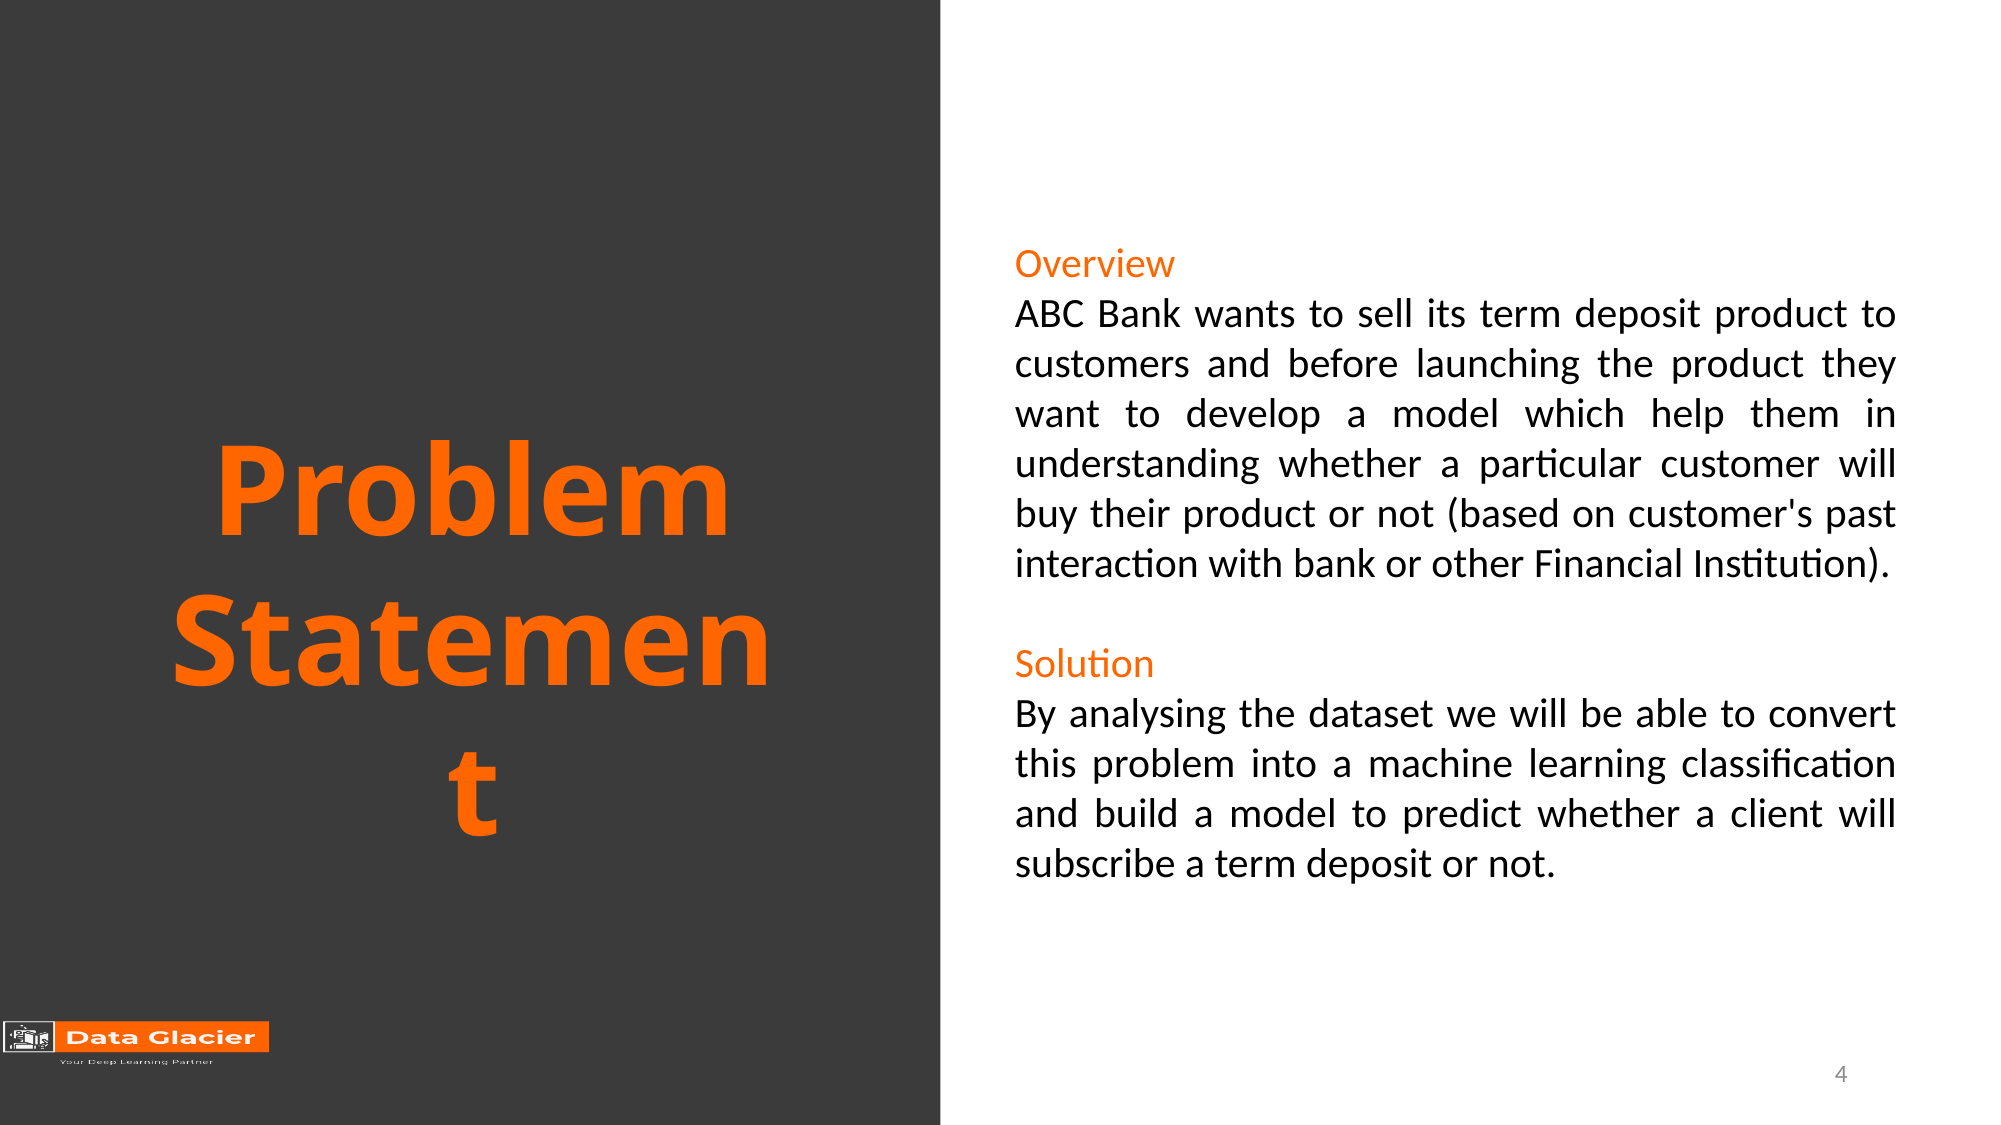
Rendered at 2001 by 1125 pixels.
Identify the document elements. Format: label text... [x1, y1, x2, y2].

text_box Overview ABC Bank wants to sell its term deposit product to customers and before launching the product they want to develop a model which help them in understanding whether a particular customer will buy their product or not (based on customer's past interaction with bank or other Financial Institution). Solution By analysing the dataset we will be able to convert this problem into a machine learning classification and build a model to predict whether a client will subscribe a term deposit or not. [999, 227, 1913, 894]
slide_number 4 [1412, 1042, 1863, 1103]
picture [0, 961, 272, 1125]
title [0, 0, 941, 1125]
text_box Problem Statement [135, 403, 811, 869]
